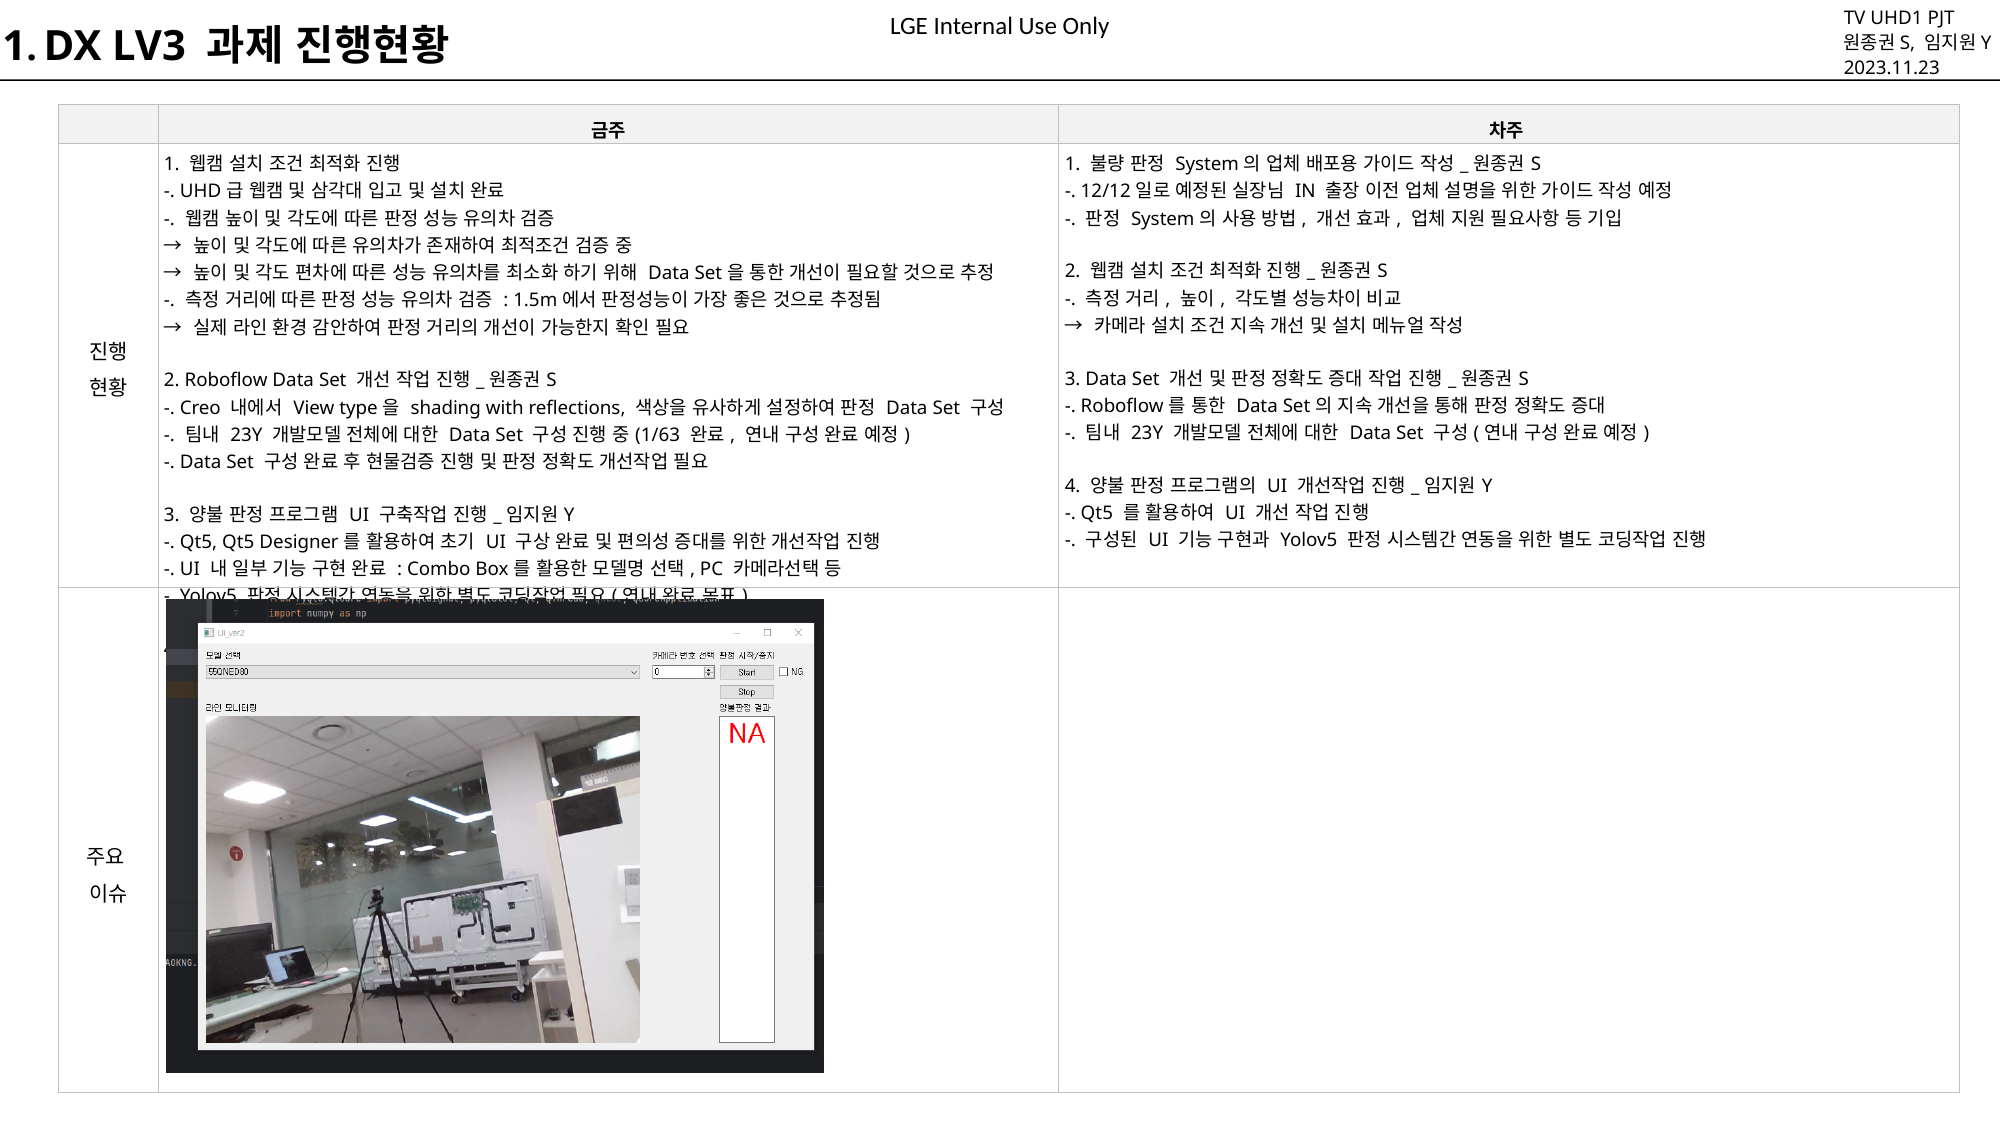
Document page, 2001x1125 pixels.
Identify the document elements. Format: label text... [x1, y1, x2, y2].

table_header 차주 [1059, 105, 1959, 143]
table_cell 주요 이슈 [59, 588, 158, 1092]
text_box 1. DX LV3 과제 진행현황 [0, 11, 465, 77]
picture [166, 599, 824, 1073]
table_cell [159, 588, 1058, 1092]
table_cell 진행 현황 [59, 144, 158, 587]
table_header [59, 105, 158, 143]
table_cell [1059, 588, 1959, 1092]
table_cell 1. 불량 판정 System의 업체 배포용 가이드 작성_원종권S -. 12/12일로 예정된 실장님 IN 출장 이전 업체 설명을 위한 가이드 작성 예정 -. 판정 System의 사용 방법, 개선 효과, 업체 지원 필요사항 등 기입 2. 웹캠 설치 조건 최적화 진행_원종권S -. 측정 거리, 높이, 각도별 성능차이 비교 → 카메라 설치 조건 지속 개선 및 설치 메뉴얼 작성 3. Data Set 개선 및 판정 정확도 증대 작업 진행_원종권S -. Roboflow를 통한 Data Set의 지속 개선을 통해 판정 정확도 증대 -. 팀내 23Y 개발모델 전체에 대한 Data Set 구성(연내 구성 완료 예정) 4. 양불 판정 프로그램의 UI 개선작업 진행_임지원Y -. Qt5 를 활용하여 UI 개선 작업 진행 -. 구성된 UI 기능 구현과 Yolov5 판정 시스템간 연동을 위한 별도 코딩작업 진행 [1059, 144, 1959, 587]
table_cell 1. 웹캠 설치 조건 최적화 진행 -. UHD급 웹캠 및 삼각대 입고 및 설치 완료 -. 웹캠 높이 및 각도에 따른 판정 성능 유의차 검증 → 높이 및 각도에 따른 유의차가 존재하여 최적조건 검증 중 → 높이 및 각도 편차에 따른 성능 유의차를 최소화 하기 위해 Data Set을 통한 개선이 필요할 것으로 추정 -. 측정 거리에 따른 판정 성능 유의차 검증 : 1.5m에서 판정성능이 가장 좋은 것으로 추정됨 → 실제 라인 환경 감안하여 판정 거리의 개선이 가능한지 확인 필요 2. Roboflow Data Set 개선 작업 진행_원종권S -. Creo 내에서 View type을 shading with reflections, 색상을 유사하게 설정하여 판정 Data Set 구성 -. 팀내 23Y 개발모델 전체에 대한 Data Set 구성 진행 중(1/63 완료, 연내 구성 완료 예정) -. Data Set 구성 완료 후 현물검증 진행 및 판정 정확도 개선작업 필요 3. 양불 판정 프로그램 UI 구축작업 진행_임지원Y -. Qt5, Qt5 Designer를 활용하여 초기 UI 구상 완료 및 편의성 증대를 위한 개선작업 진행 -. UI 내 일부 기능 구현 완료 : Combo Box를 활용한 모델명 선택, PC 카메라선택 등 -. Yolov5 판정 시스템간 연동을 위한 별도 코딩작업 필요(연내 완료 목표) 4. 초기 판정 모델 실장님 보고 완료(11/16) [159, 144, 1058, 587]
table_header 금주 [159, 105, 1058, 143]
text_box TV UHD1 PJT 원종권S, 임지원Y 2023.11.23 [1843, 3, 1992, 78]
